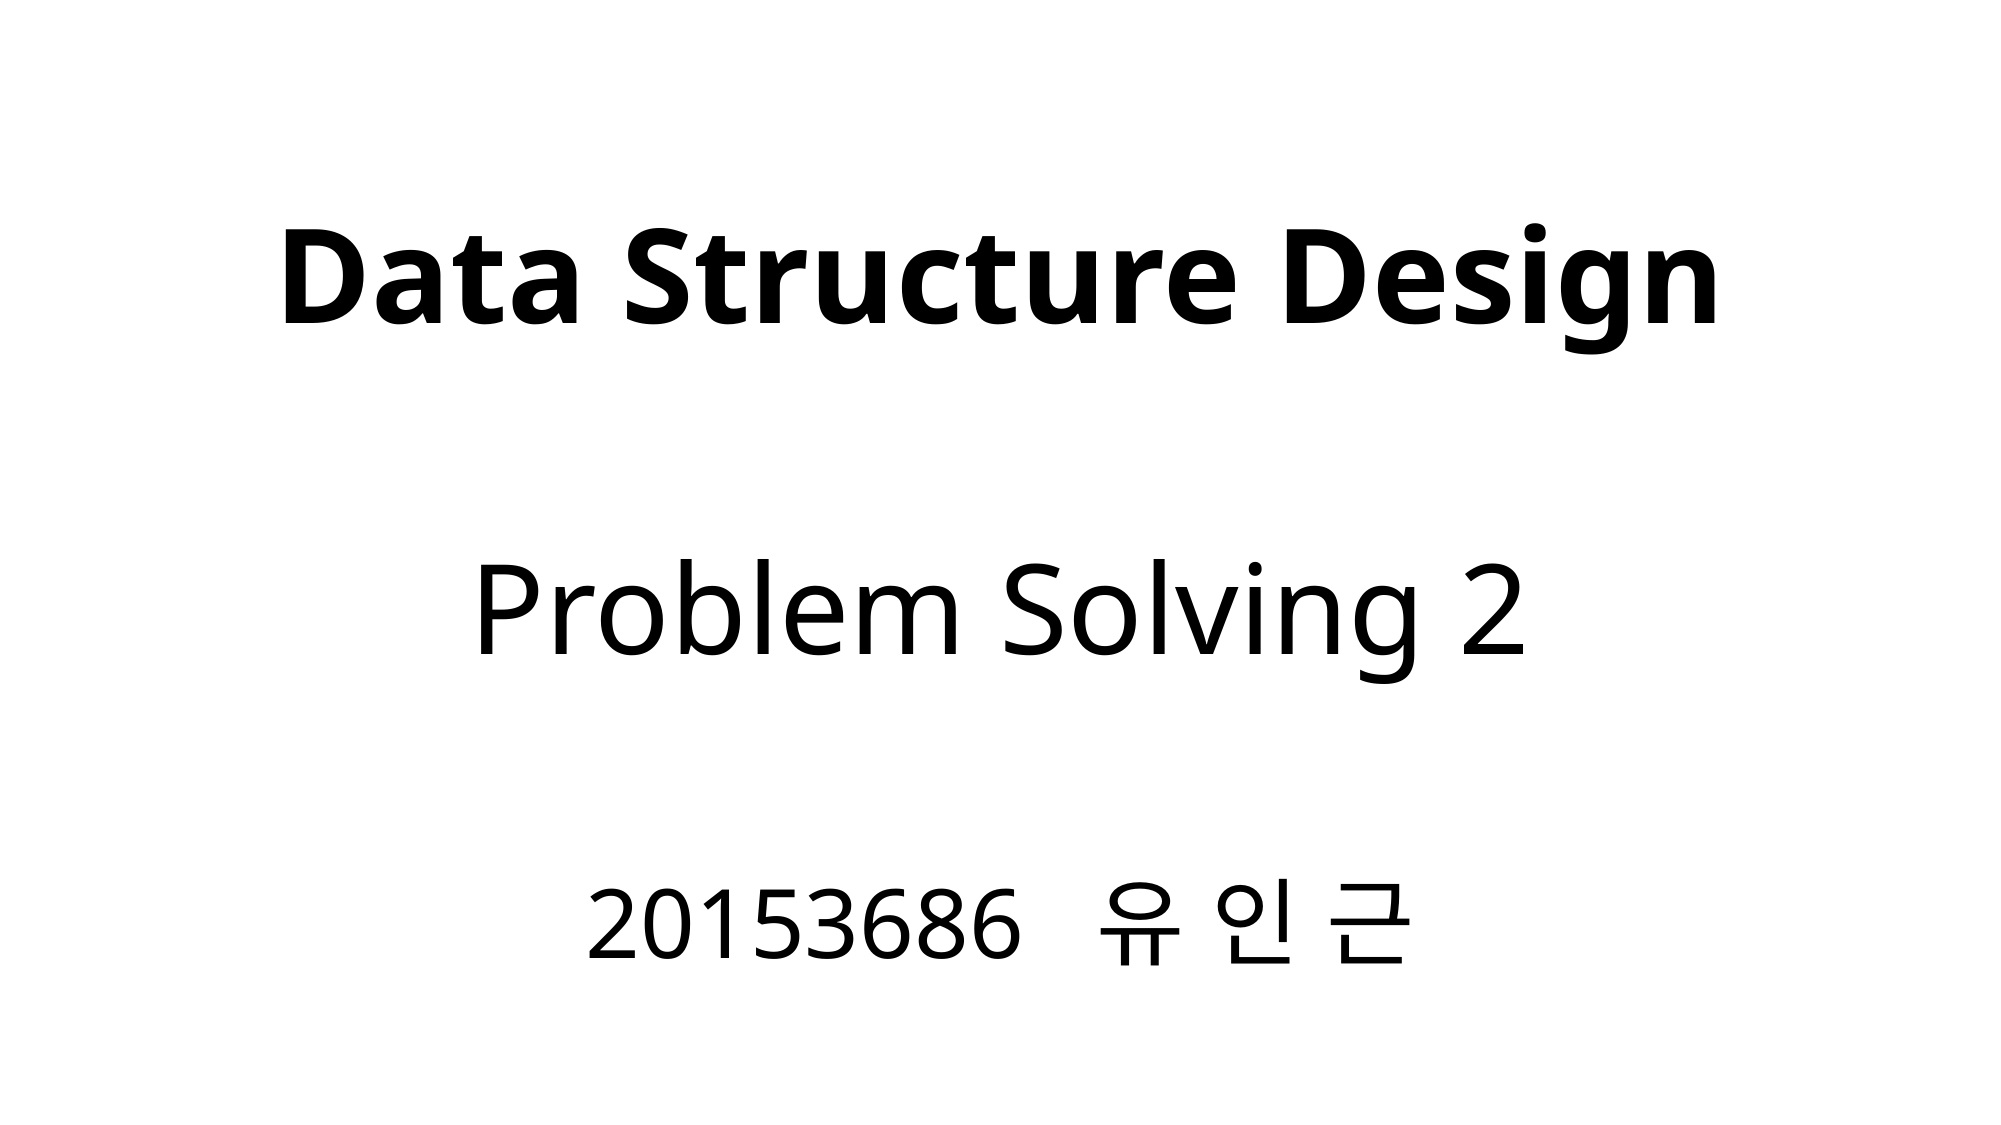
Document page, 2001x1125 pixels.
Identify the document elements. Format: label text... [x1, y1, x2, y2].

title Data Structure Design [249, 100, 1750, 458]
subtitle Problem Solving 2 20153686 유 인 근 [249, 458, 1750, 1083]
